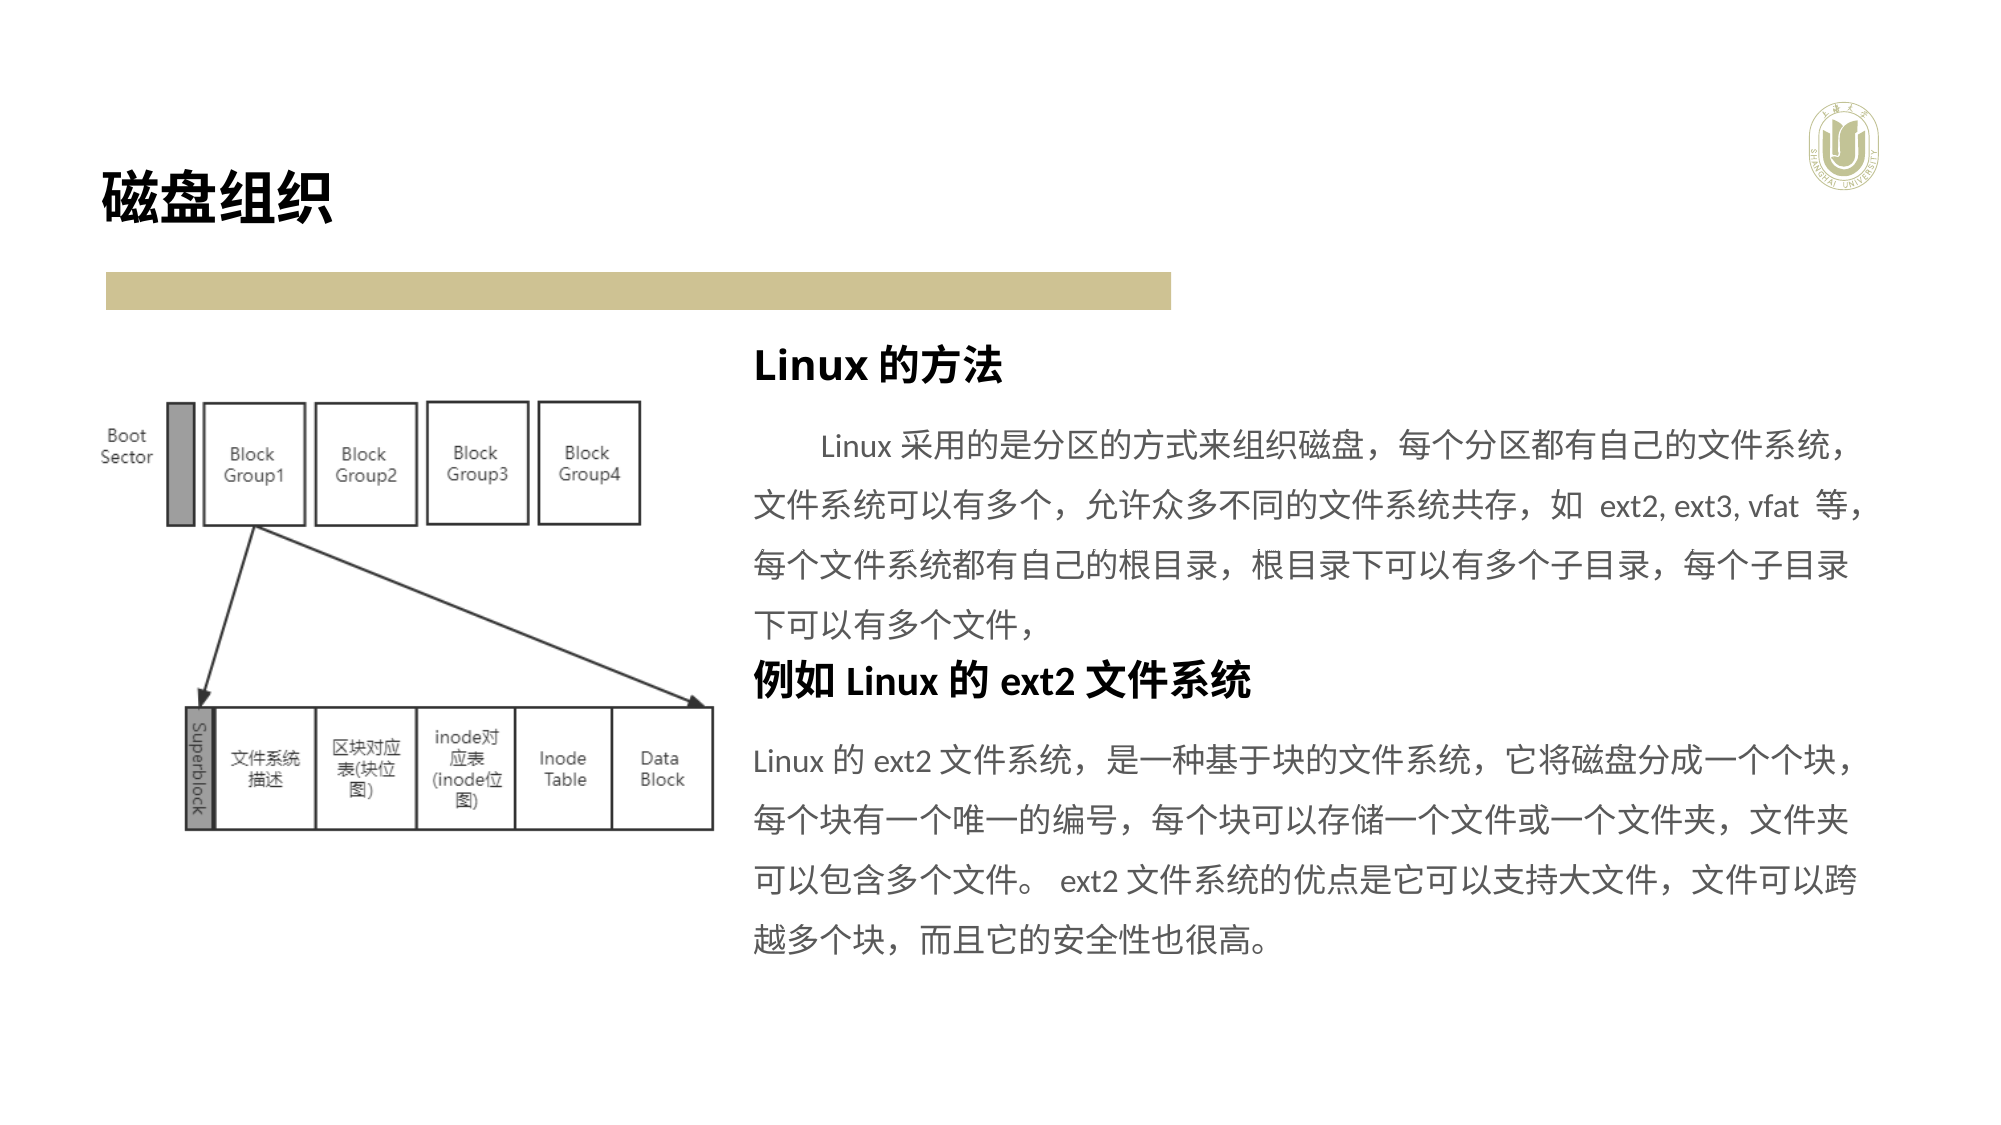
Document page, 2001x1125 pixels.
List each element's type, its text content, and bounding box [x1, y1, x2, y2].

text_box [105, 271, 1172, 311]
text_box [738, 331, 1889, 646]
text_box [1808, 101, 1879, 191]
text_box 磁盘组织 [86, 154, 521, 239]
picture [14, 369, 746, 863]
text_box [738, 646, 1889, 964]
